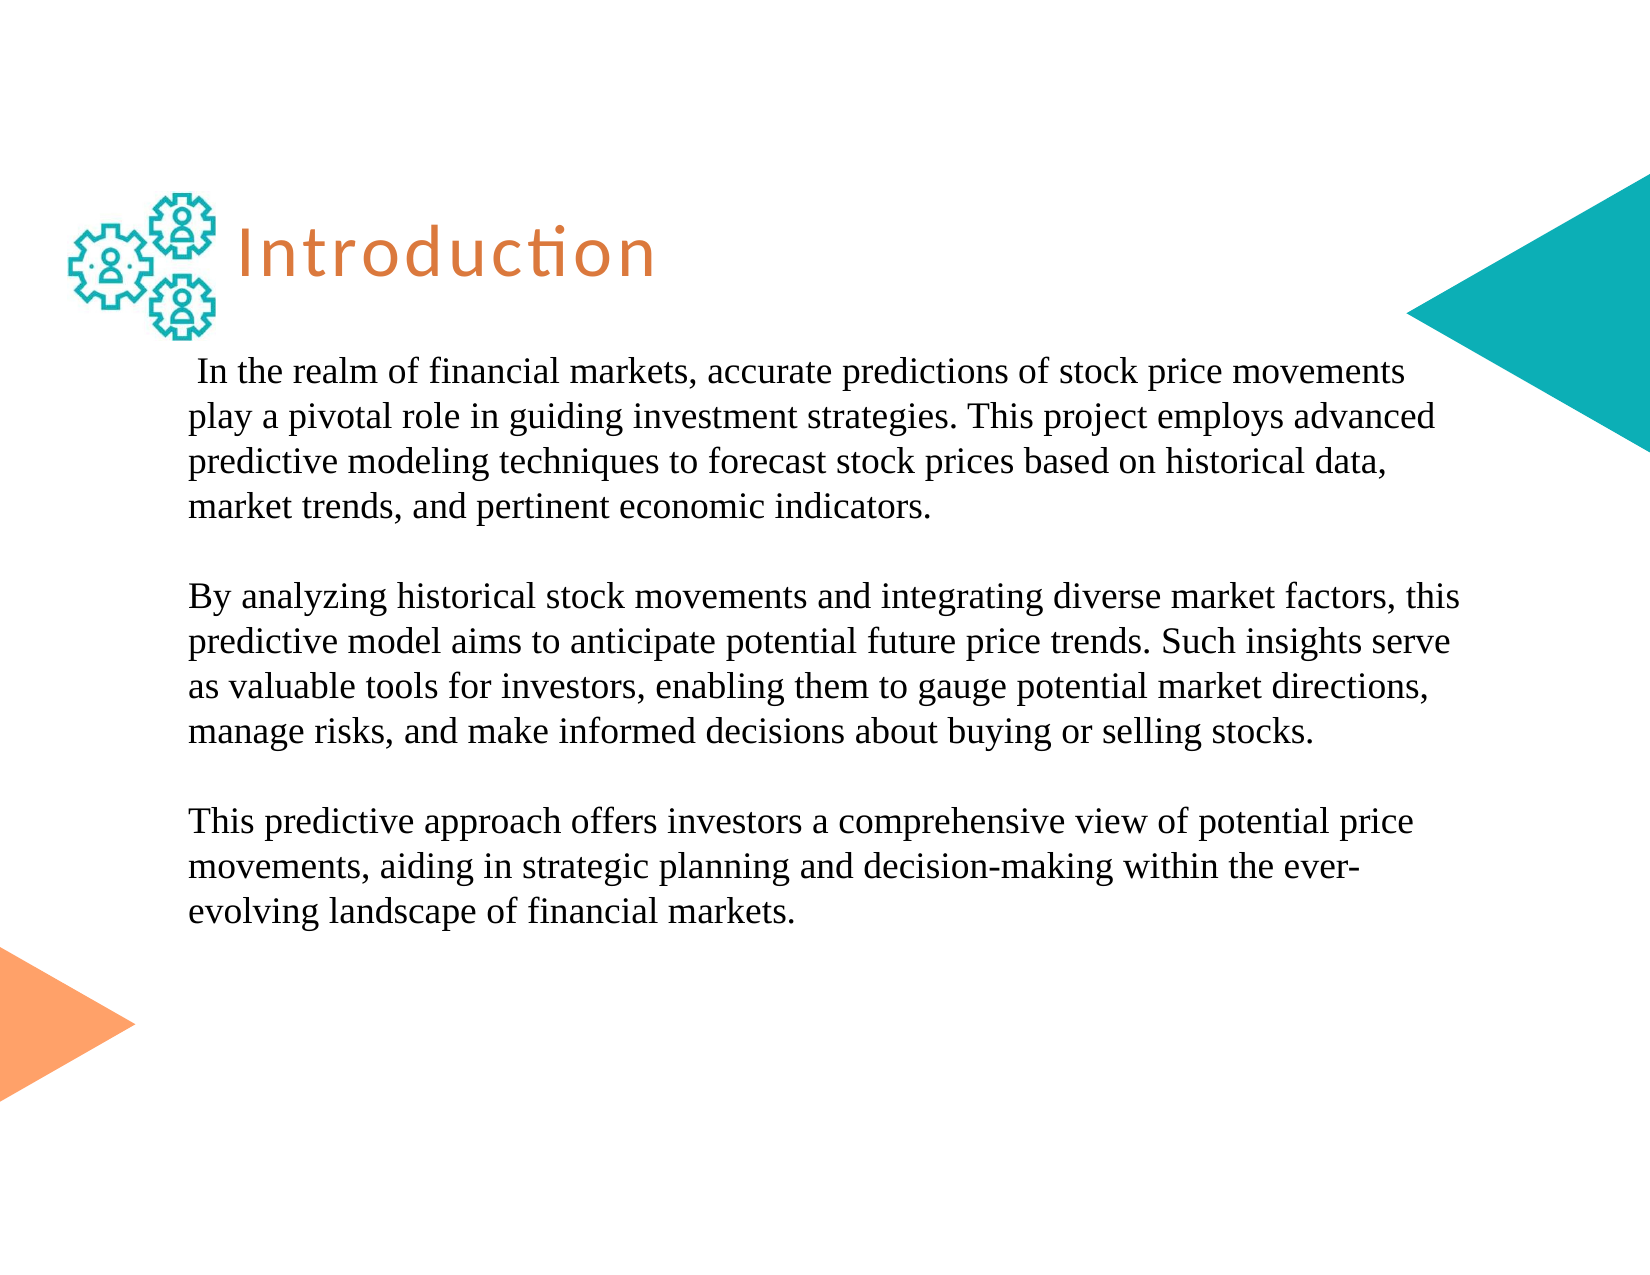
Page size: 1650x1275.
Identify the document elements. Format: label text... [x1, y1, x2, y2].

text_box [1406, 173, 1650, 453]
picture [66, 191, 216, 341]
text_box In the realm of financial markets, accurate predictions of stock price movements play a pivotal role in guiding investment strategies. This project employs advanced predictive modeling techniques to forecast stock prices based on historical data, market trends, and pertinent economic indicators. By analyzing historical stock movements and integrating diverse market factors, this predictive model aims to anticipate potential future price trends. Such insights serve as valuable tools for investors, enabling them to gauge potential market directions, manage risks, and make informed decisions about buying or selling stocks. This predictive approach offers investors a comprehensive view of potential price movements, aiding in strategic planning and decision-making within the ever-evolving landscape of financial markets. [188, 343, 1463, 981]
title Introduction [42, 178, 1591, 416]
text_box [0, 947, 136, 1102]
